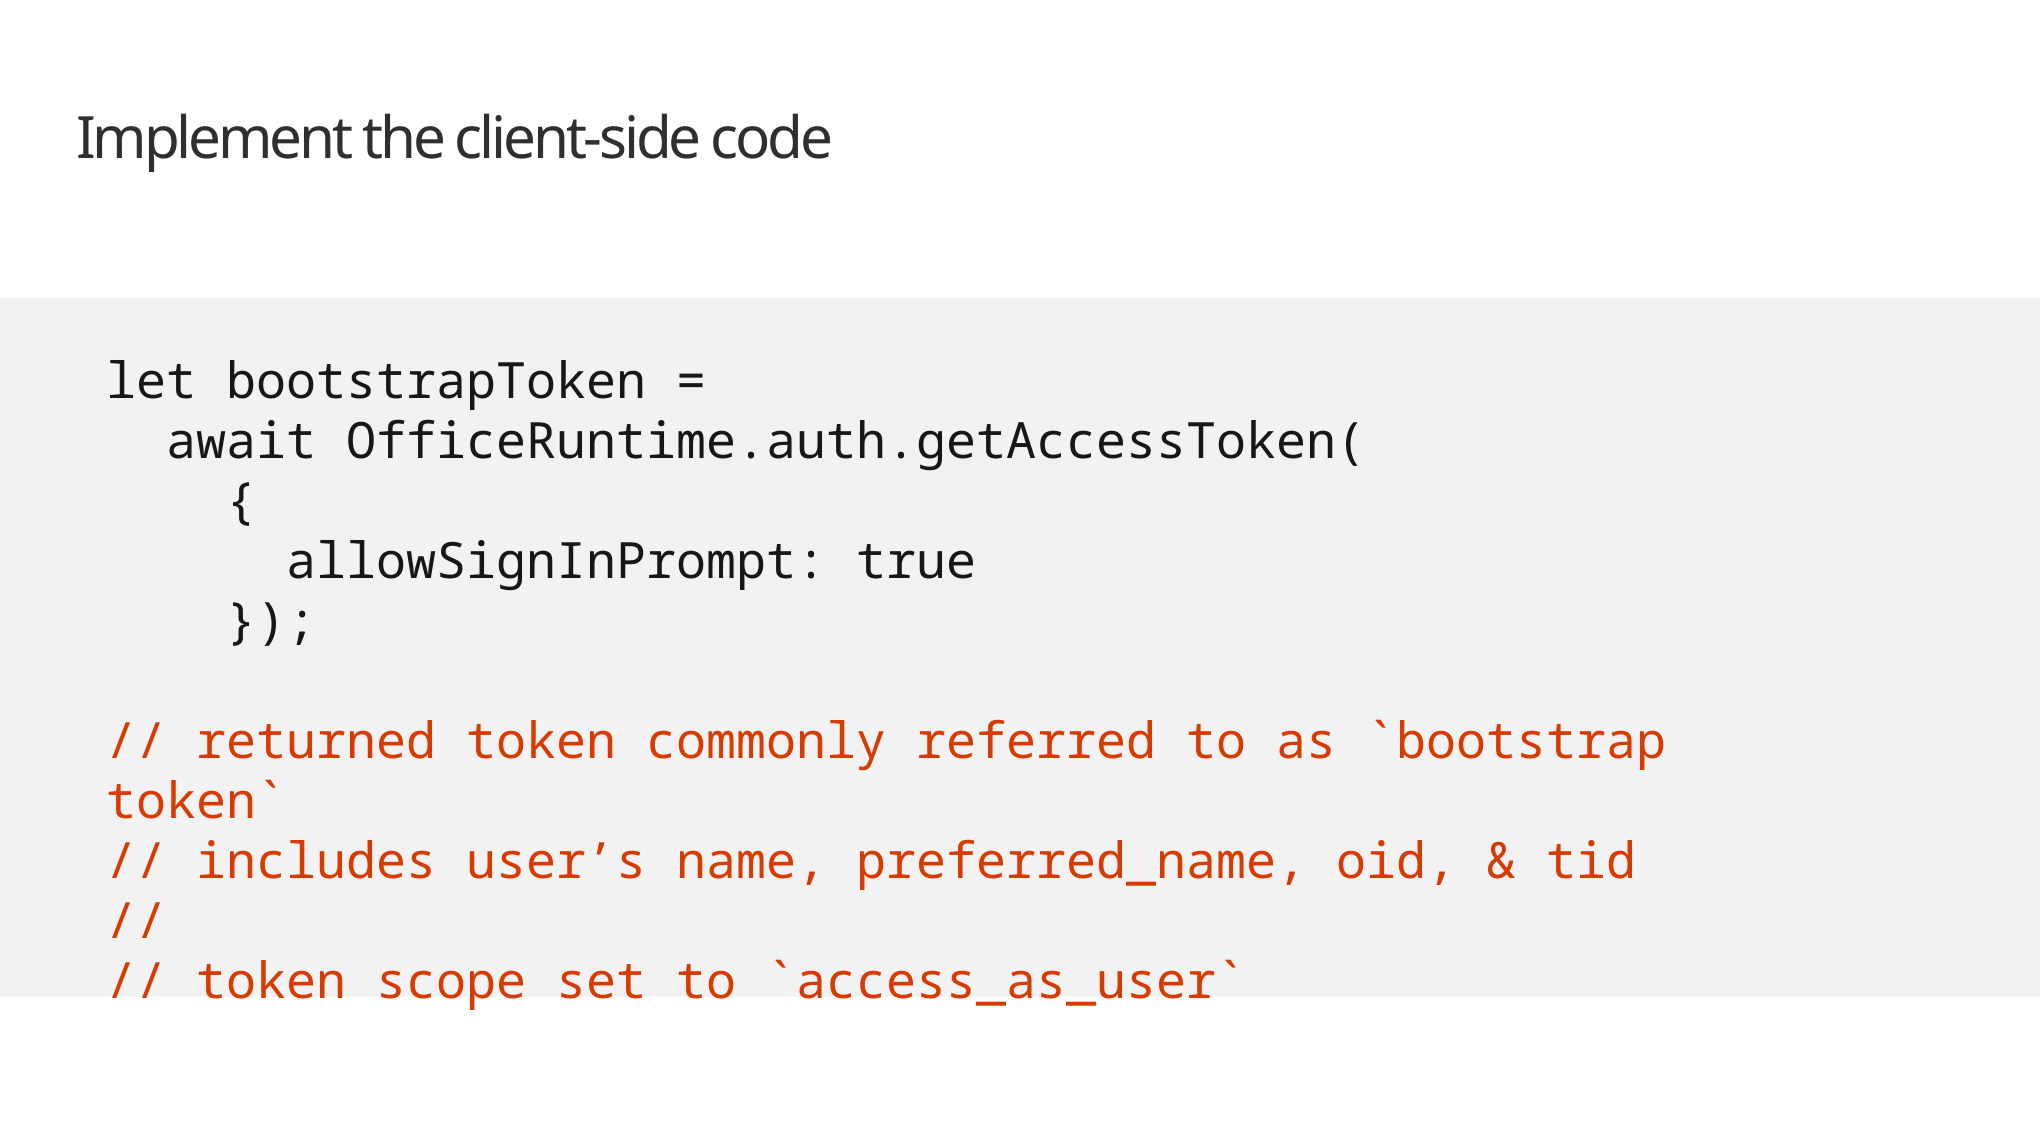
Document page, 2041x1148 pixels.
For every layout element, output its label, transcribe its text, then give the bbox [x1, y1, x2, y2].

text_box [0, 297, 2041, 997]
text_box let bootstrapToken = await OfficeRuntime.auth.getAccessToken( { allowSignInPrompt: true }); // returned token commonly referred to as `bootstrap token` // includes user’s name, preferred_name, oid, & tid // // token scope set to `access_as_user` [76, 324, 1821, 854]
title Implement the client-side code [76, 103, 1969, 172]
